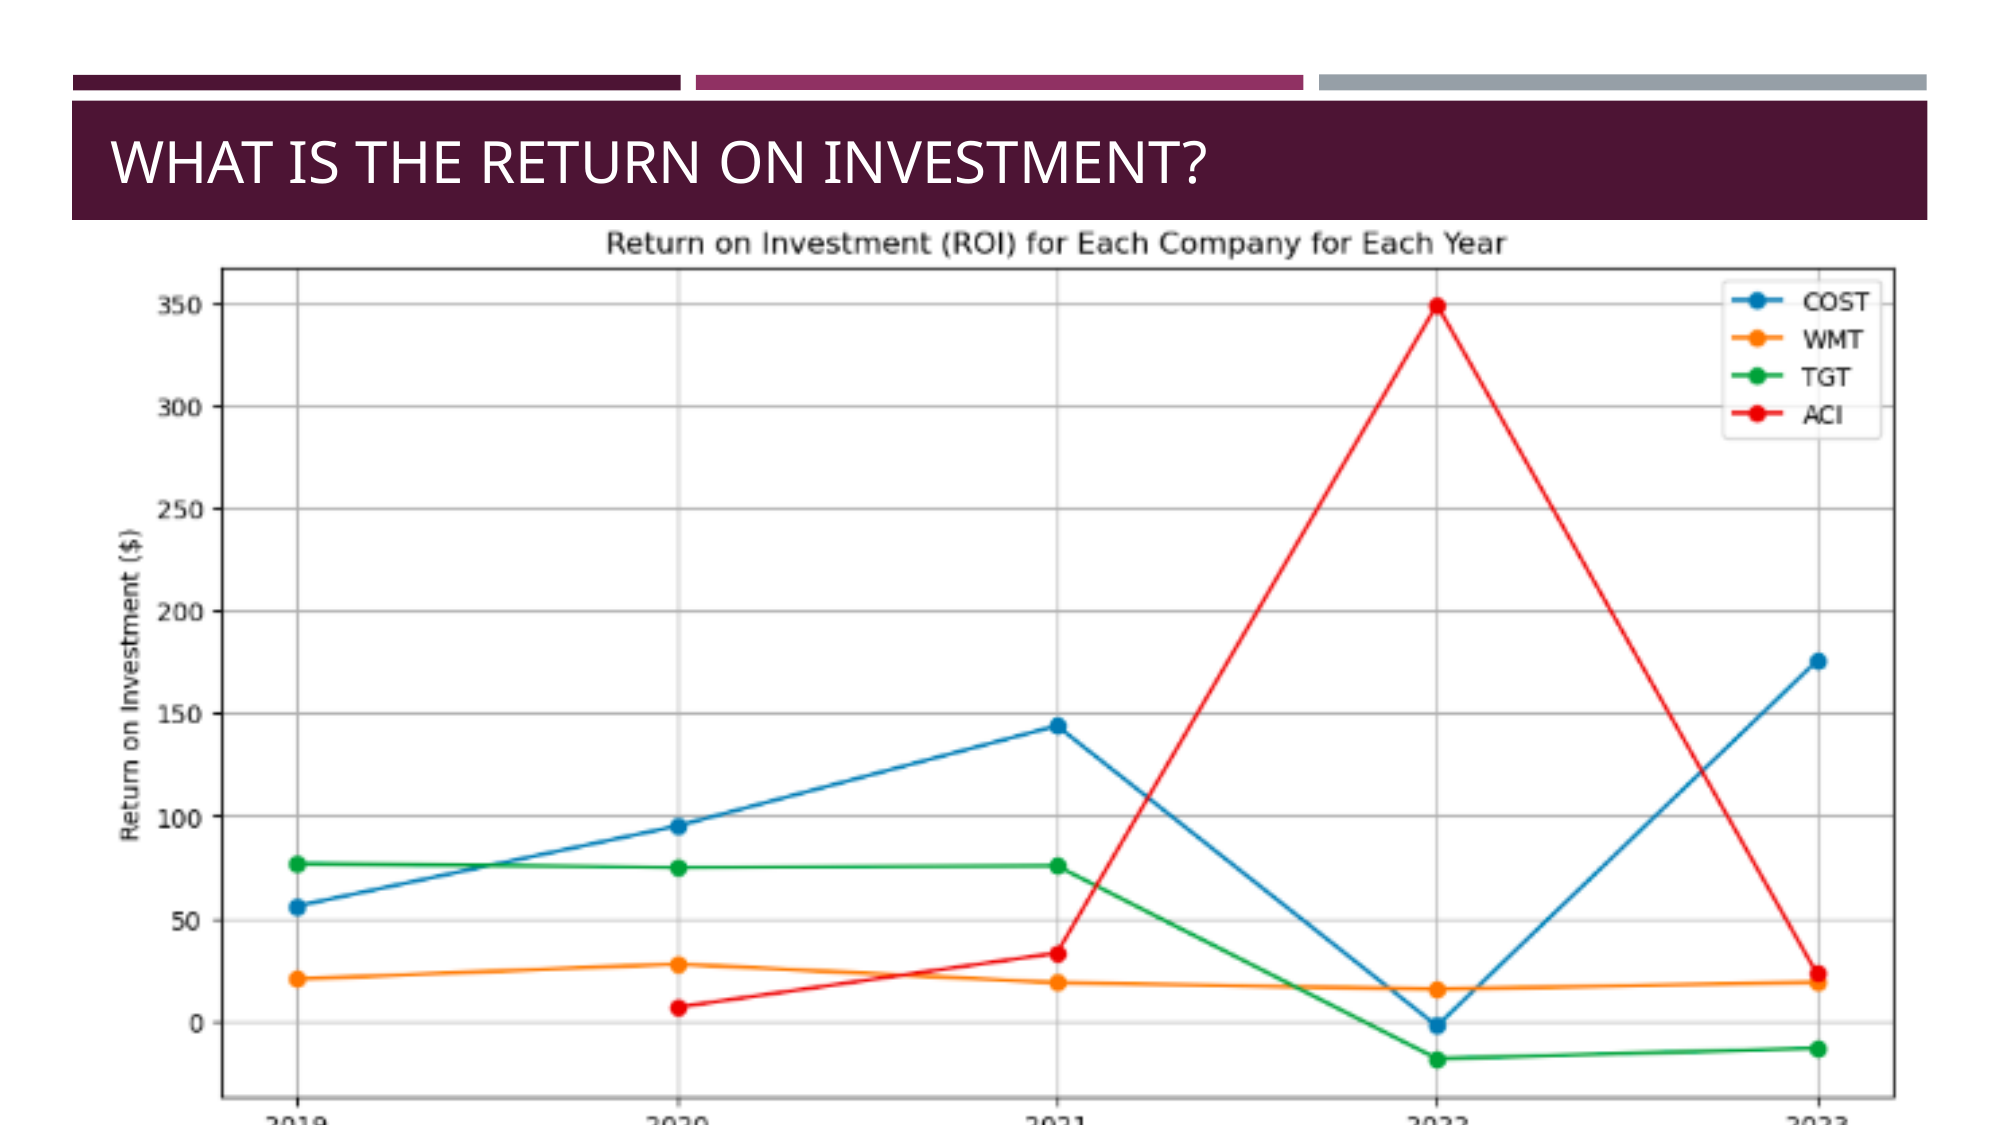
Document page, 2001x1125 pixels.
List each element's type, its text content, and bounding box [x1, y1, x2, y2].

title WHAT IS THE RETURN ON INVESTMENT? [95, 115, 1905, 203]
picture [70, 220, 1930, 1125]
